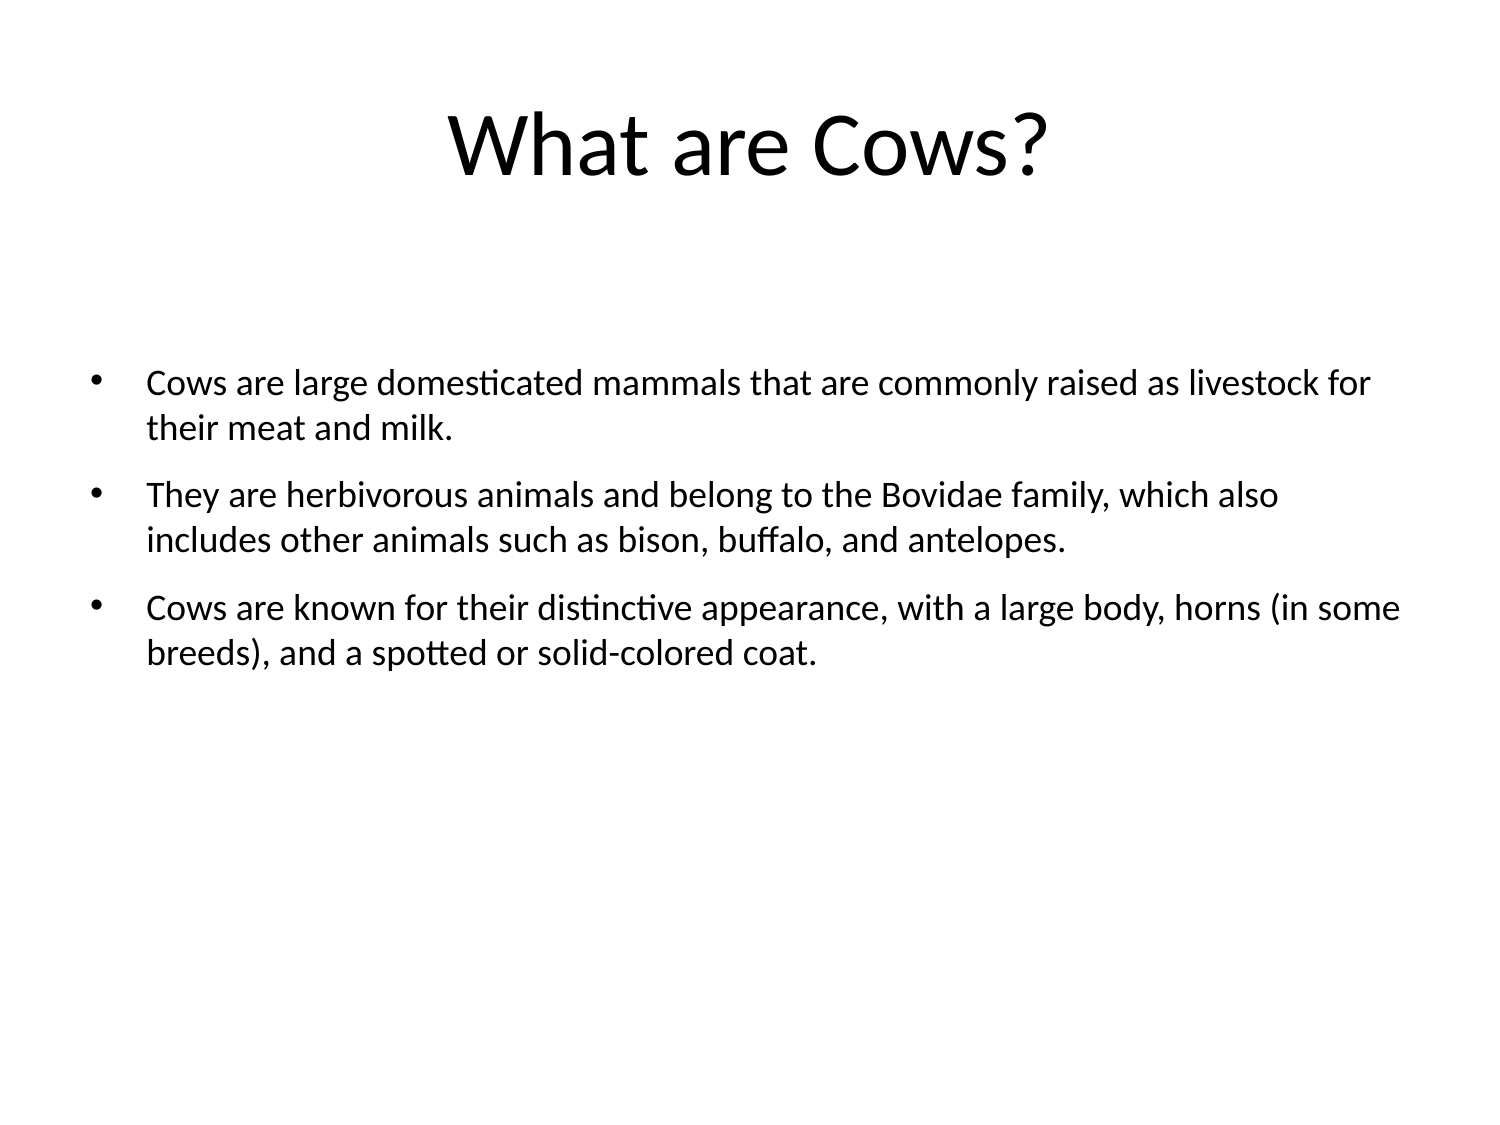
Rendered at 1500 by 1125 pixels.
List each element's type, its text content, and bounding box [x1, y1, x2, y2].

title What are Cows? [75, 45, 1425, 233]
list Cows are large domesticated mammals that are commonly raised as livestock for their meat and milk. They are herbivorous animals and belong to the Bovidae family, which also includes other animals such as bison, buffalo, and antelopes. Cows are known for their distinctive appearance, with a large body, horns (in some breeds), and a spotted or solid-colored coat. [75, 262, 1425, 1005]
